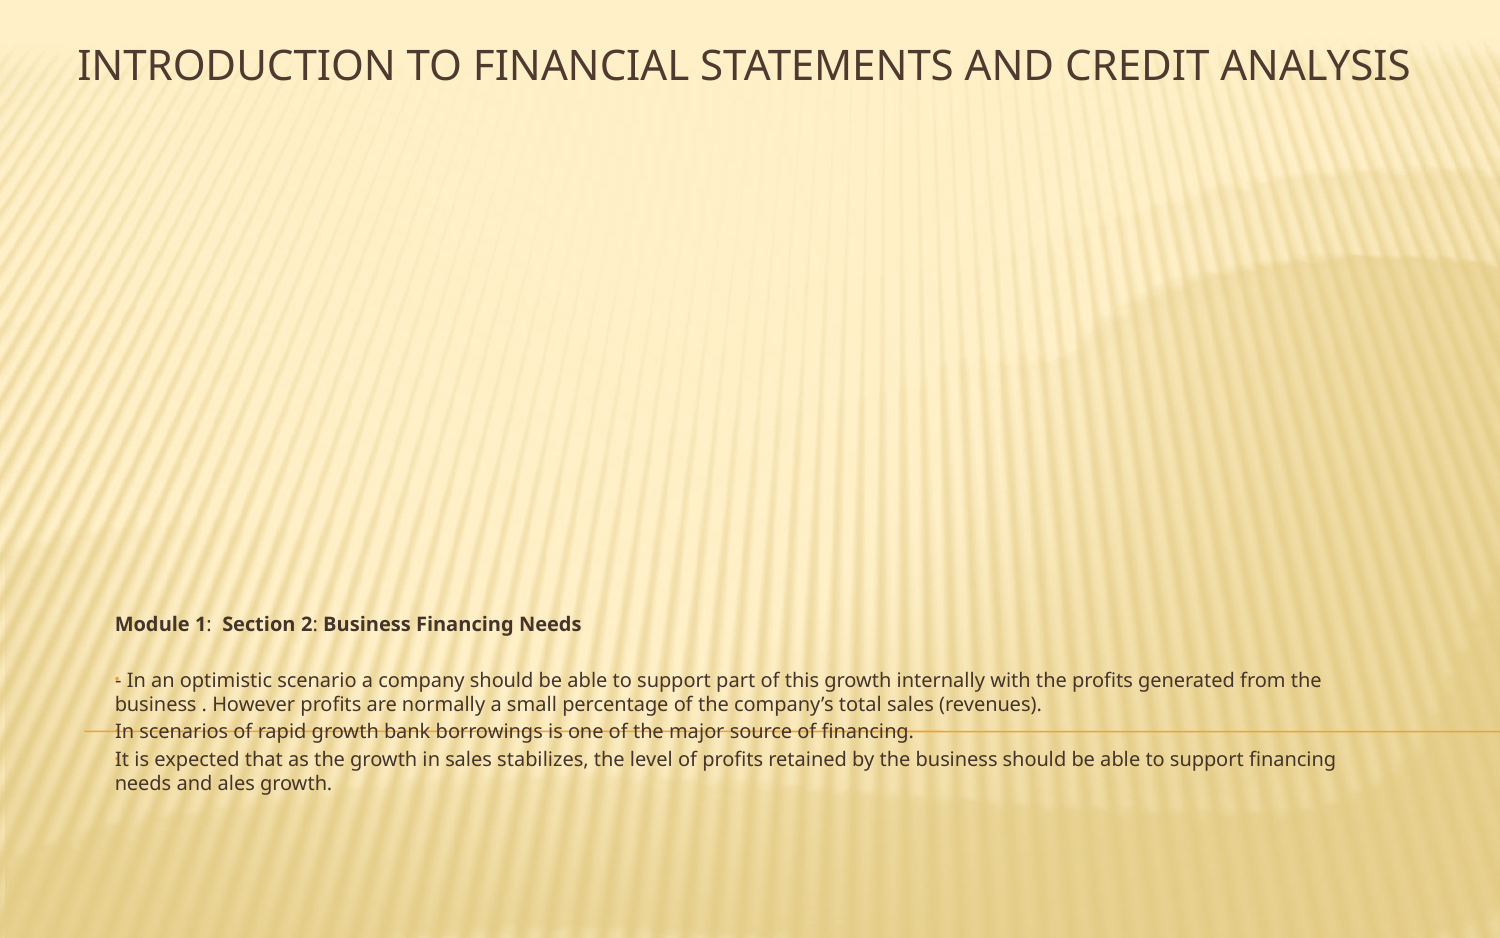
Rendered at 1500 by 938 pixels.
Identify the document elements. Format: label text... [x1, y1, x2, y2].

subtitle Module 1: Section 2: Business Financing Needs - In an optimistic scenario a company should be able to support part of this growth internally with the profits generated from the business . However profits are normally a small percentage of the company’s total sales (revenues). In scenarios of rapid growth bank borrowings is one of the major source of financing. It is expected that as the growth in sales stabilizes, the level of profits retained by the business should be able to support financing needs and ales growth. [99, 604, 1388, 813]
title Introduction to Financial Statements and credit analysis [62, 31, 1450, 199]
